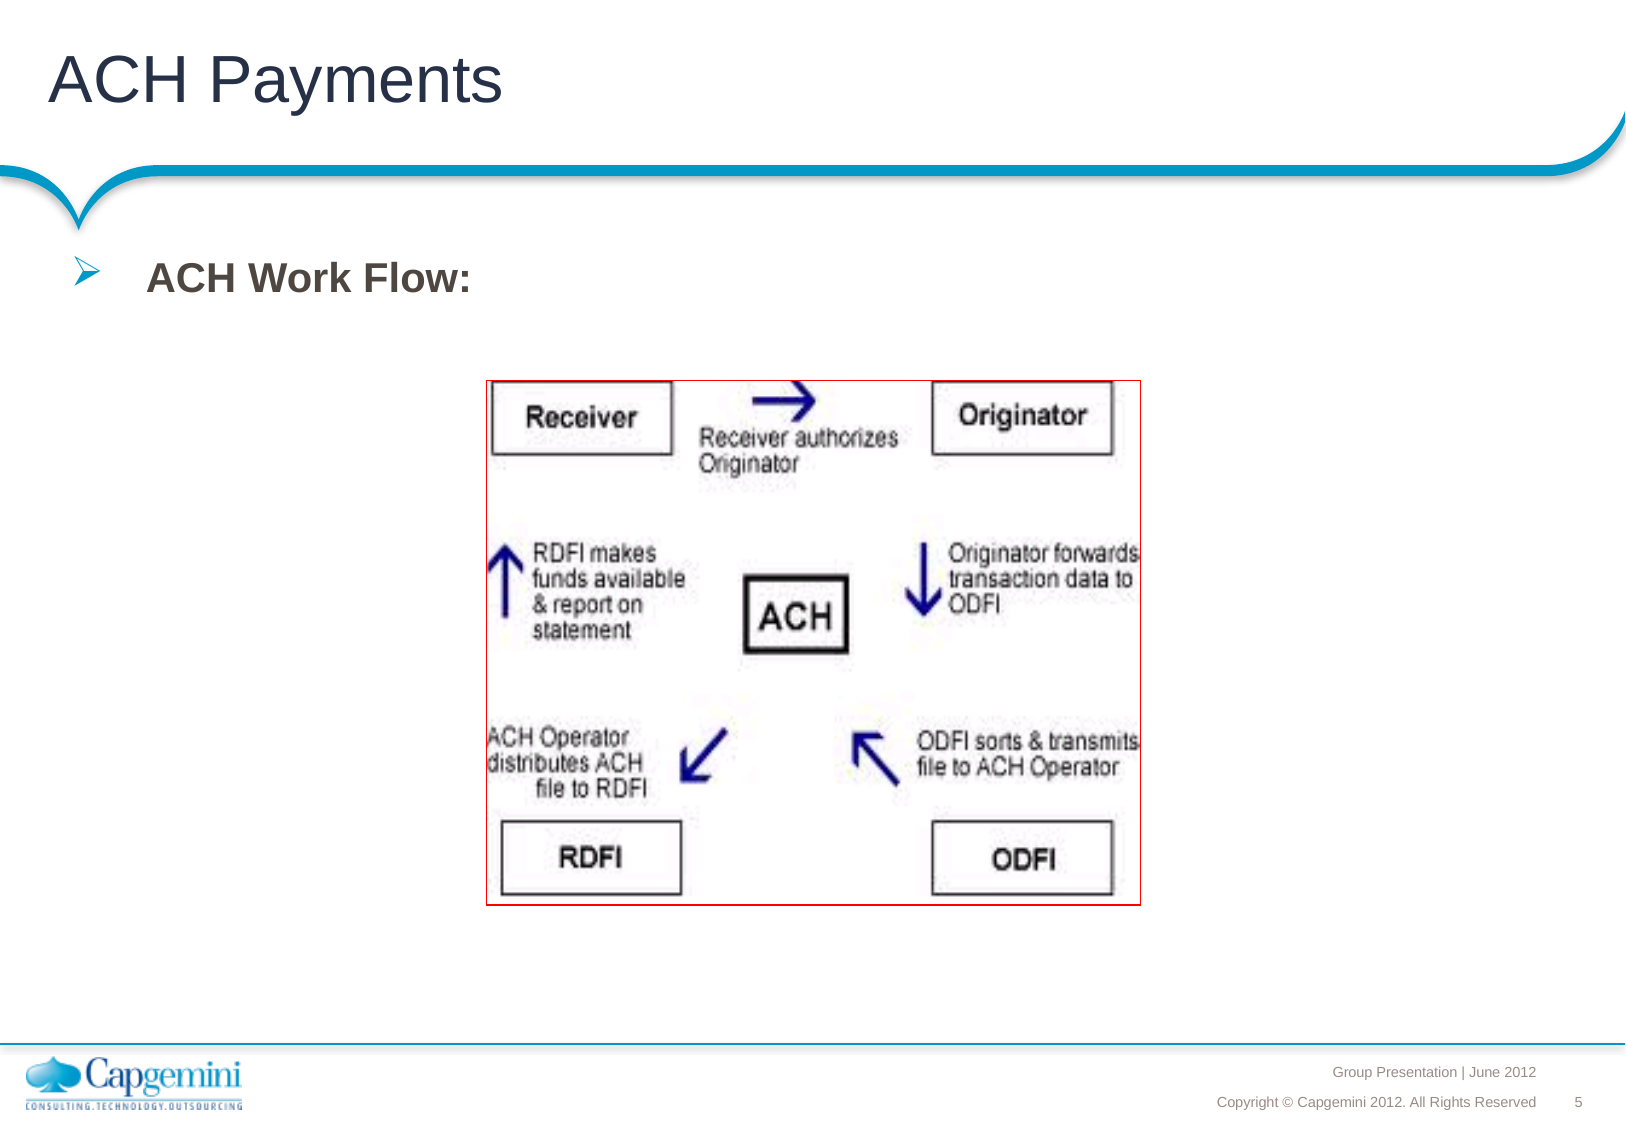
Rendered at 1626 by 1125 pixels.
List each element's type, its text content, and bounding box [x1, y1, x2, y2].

picture [487, 380, 1140, 905]
list ACH Work Flow: [53, 245, 1625, 1007]
title ACH Payments [0, 0, 1625, 165]
picture [26, 1056, 242, 1110]
